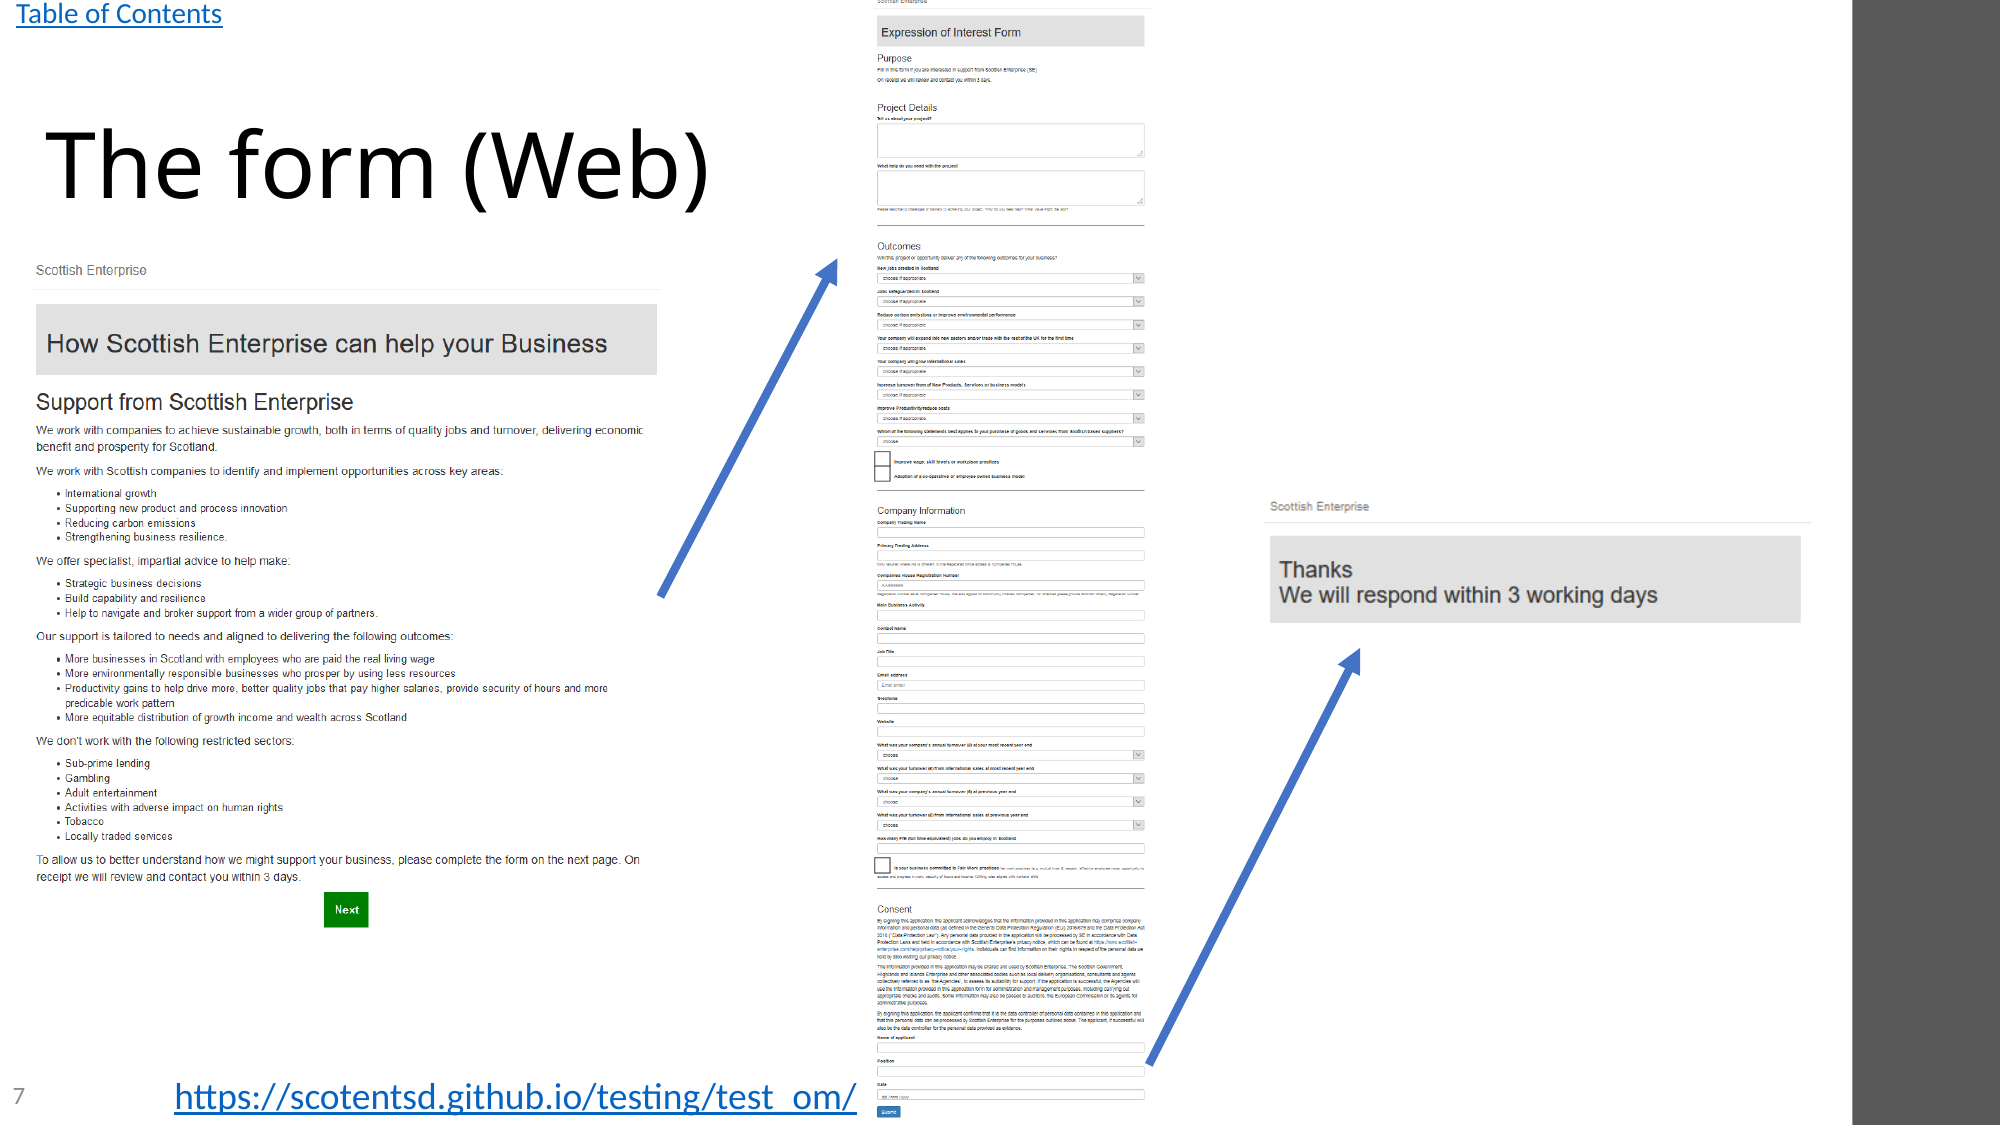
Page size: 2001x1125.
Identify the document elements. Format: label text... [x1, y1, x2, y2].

title The form (Web) [30, 59, 873, 278]
text_box [1851, 0, 2000, 1125]
picture [1264, 493, 1811, 632]
picture [30, 258, 661, 936]
picture [873, 0, 1153, 1121]
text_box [660, 258, 838, 597]
text_box https://scotentsd.github.io/testing/test_om/ [159, 1064, 873, 1125]
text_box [1148, 647, 1361, 1065]
slide_number 7 [0, 1064, 110, 1125]
